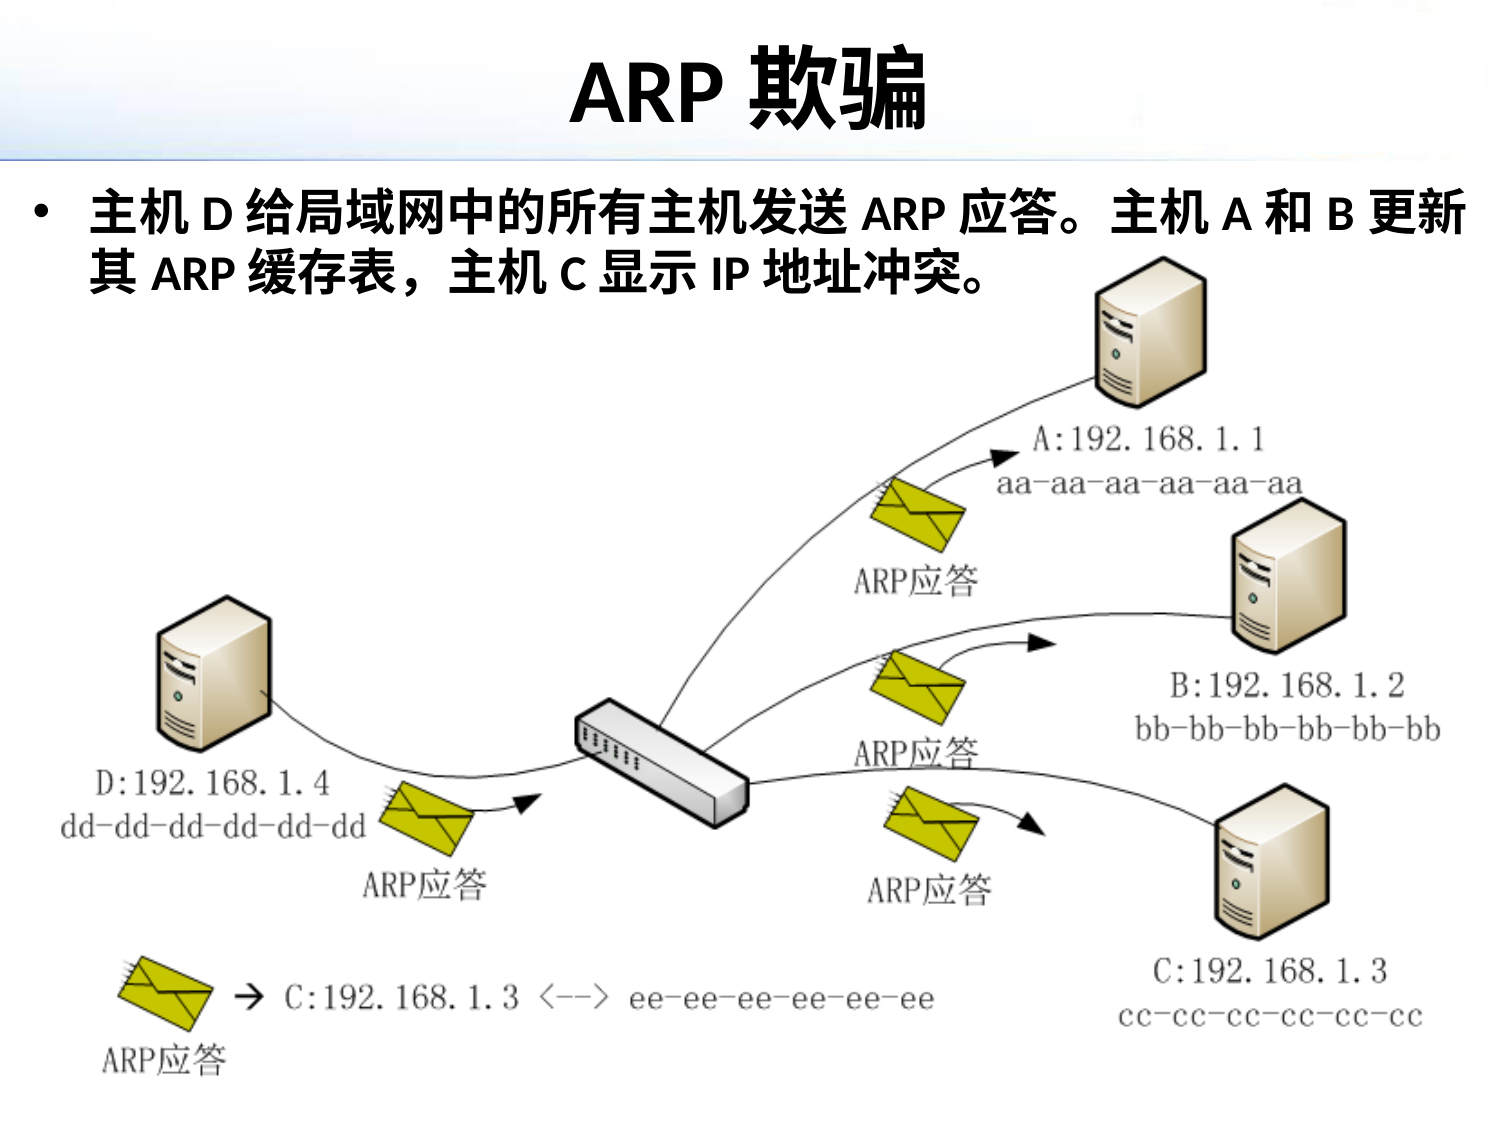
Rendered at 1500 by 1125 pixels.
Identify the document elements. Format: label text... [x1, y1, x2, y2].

picture [59, 255, 1442, 1083]
picture [0, 0, 1500, 161]
list 主机D给局域网中的所有主机发送ARP应答。主机A和B更新其ARP缓存表，主机C显示IP地址冲突。 [17, 172, 1483, 321]
title ARP欺骗 [17, 11, 1483, 161]
